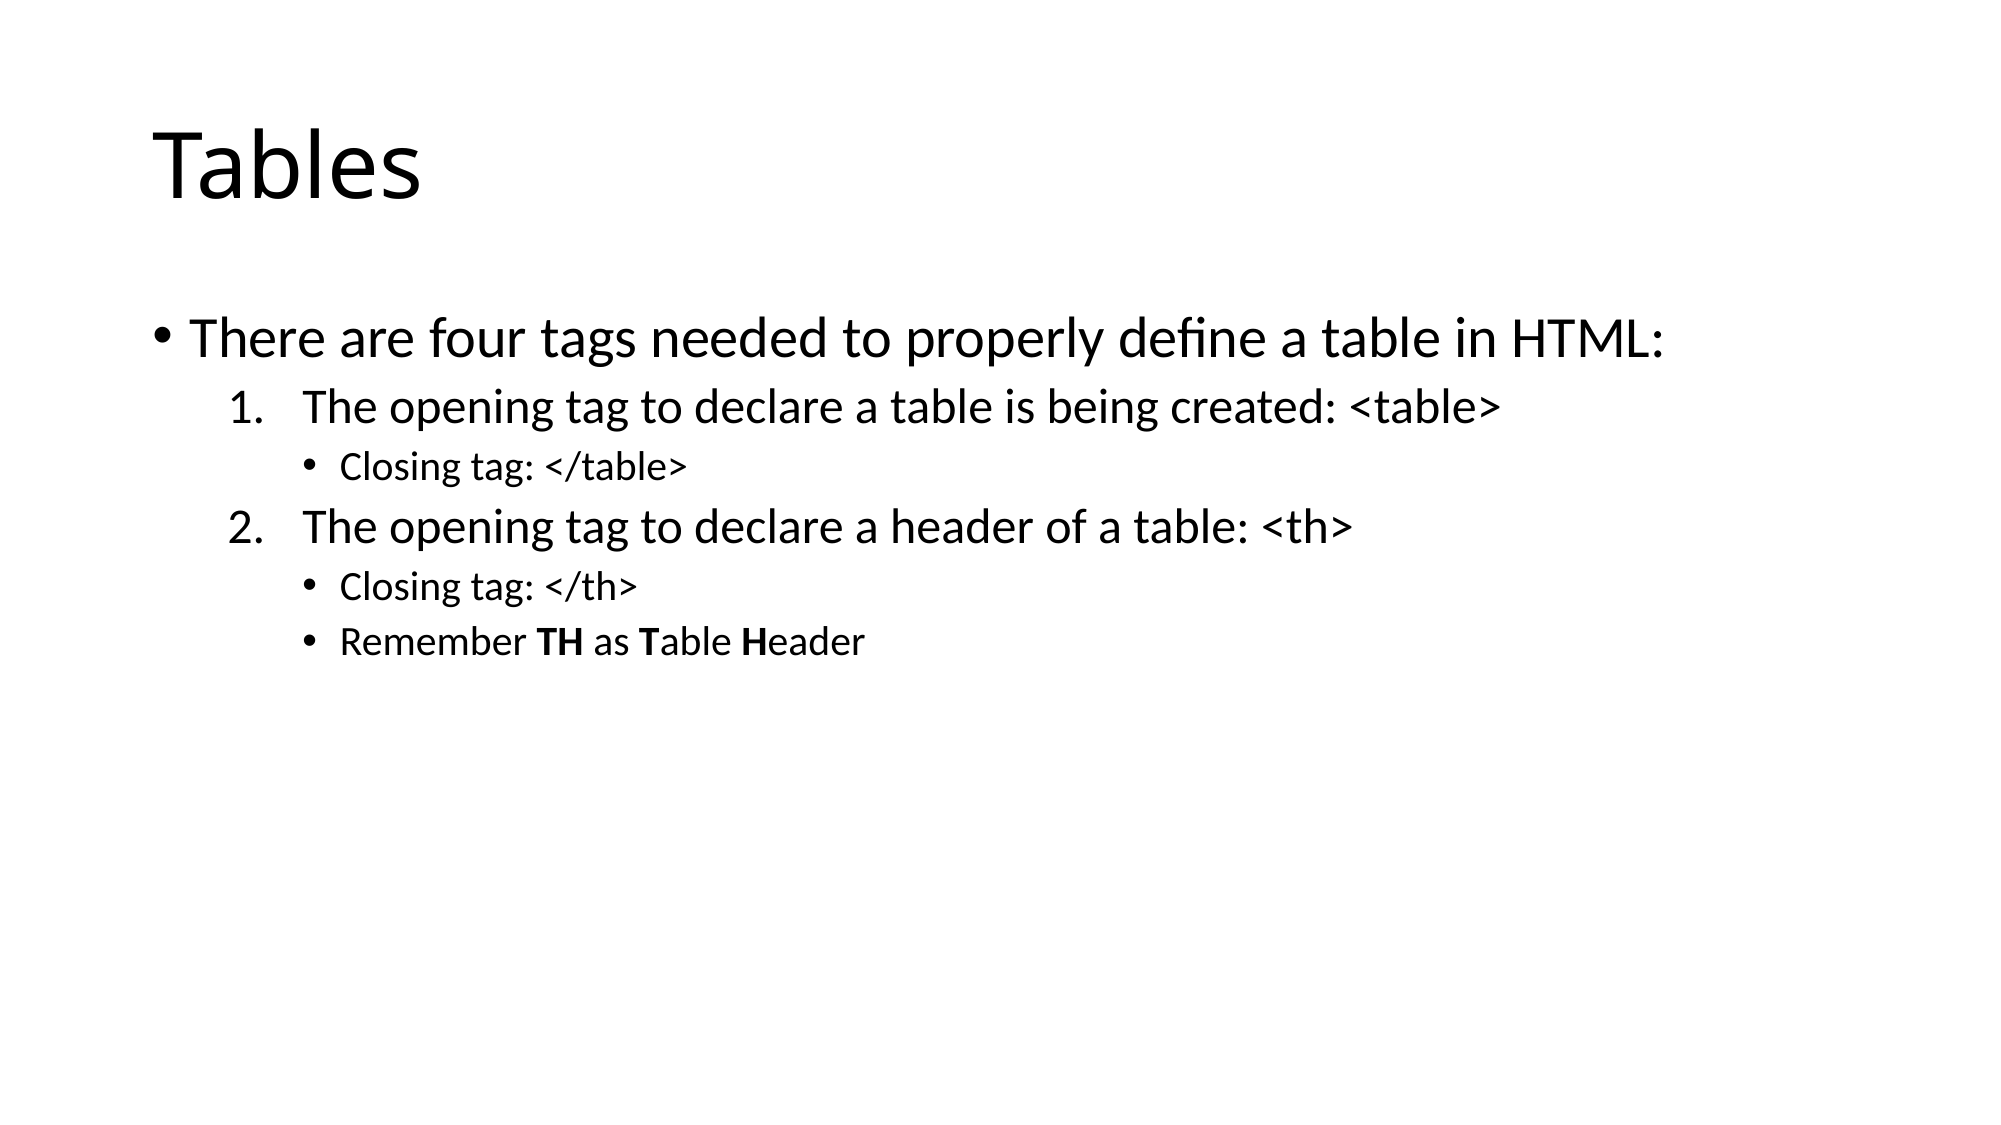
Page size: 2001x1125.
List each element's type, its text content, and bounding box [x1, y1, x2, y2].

list There are four tags needed to properly define a table in HTML: The opening tag to declare a table is being created: <table> Closing tag: </table> The opening tag to declare a header of a table: <th> Closing tag: </th> Remember TH as Table Header [137, 299, 1863, 1050]
title Tables [137, 59, 1863, 278]
